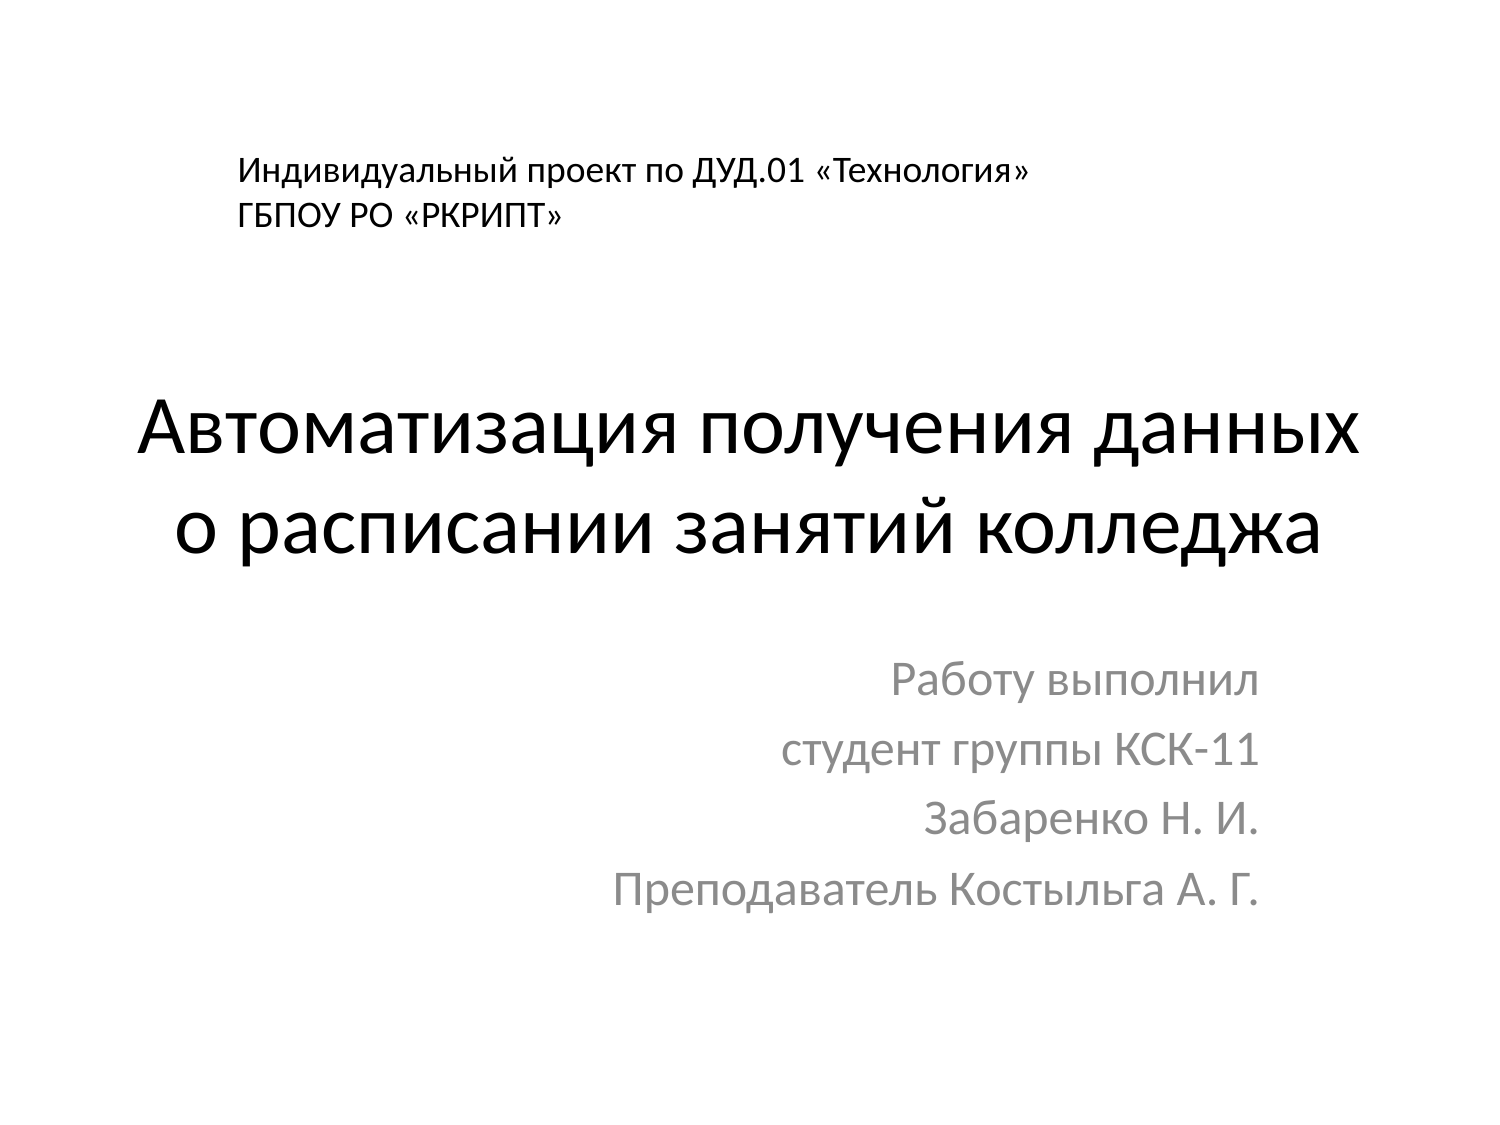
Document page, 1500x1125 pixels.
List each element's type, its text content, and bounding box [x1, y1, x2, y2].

title Автоматизация получения данных о расписании занятий колледжа [112, 349, 1388, 591]
subtitle Работу выполнил студент группы КСК-11 Забаренко Н. И. Преподаватель Костыльга А. Г. [225, 637, 1275, 925]
text_box Индивидуальный проект по ДУД.01 «Технология» ГБПОУ РО «РКРИПТ» [222, 137, 1047, 242]
